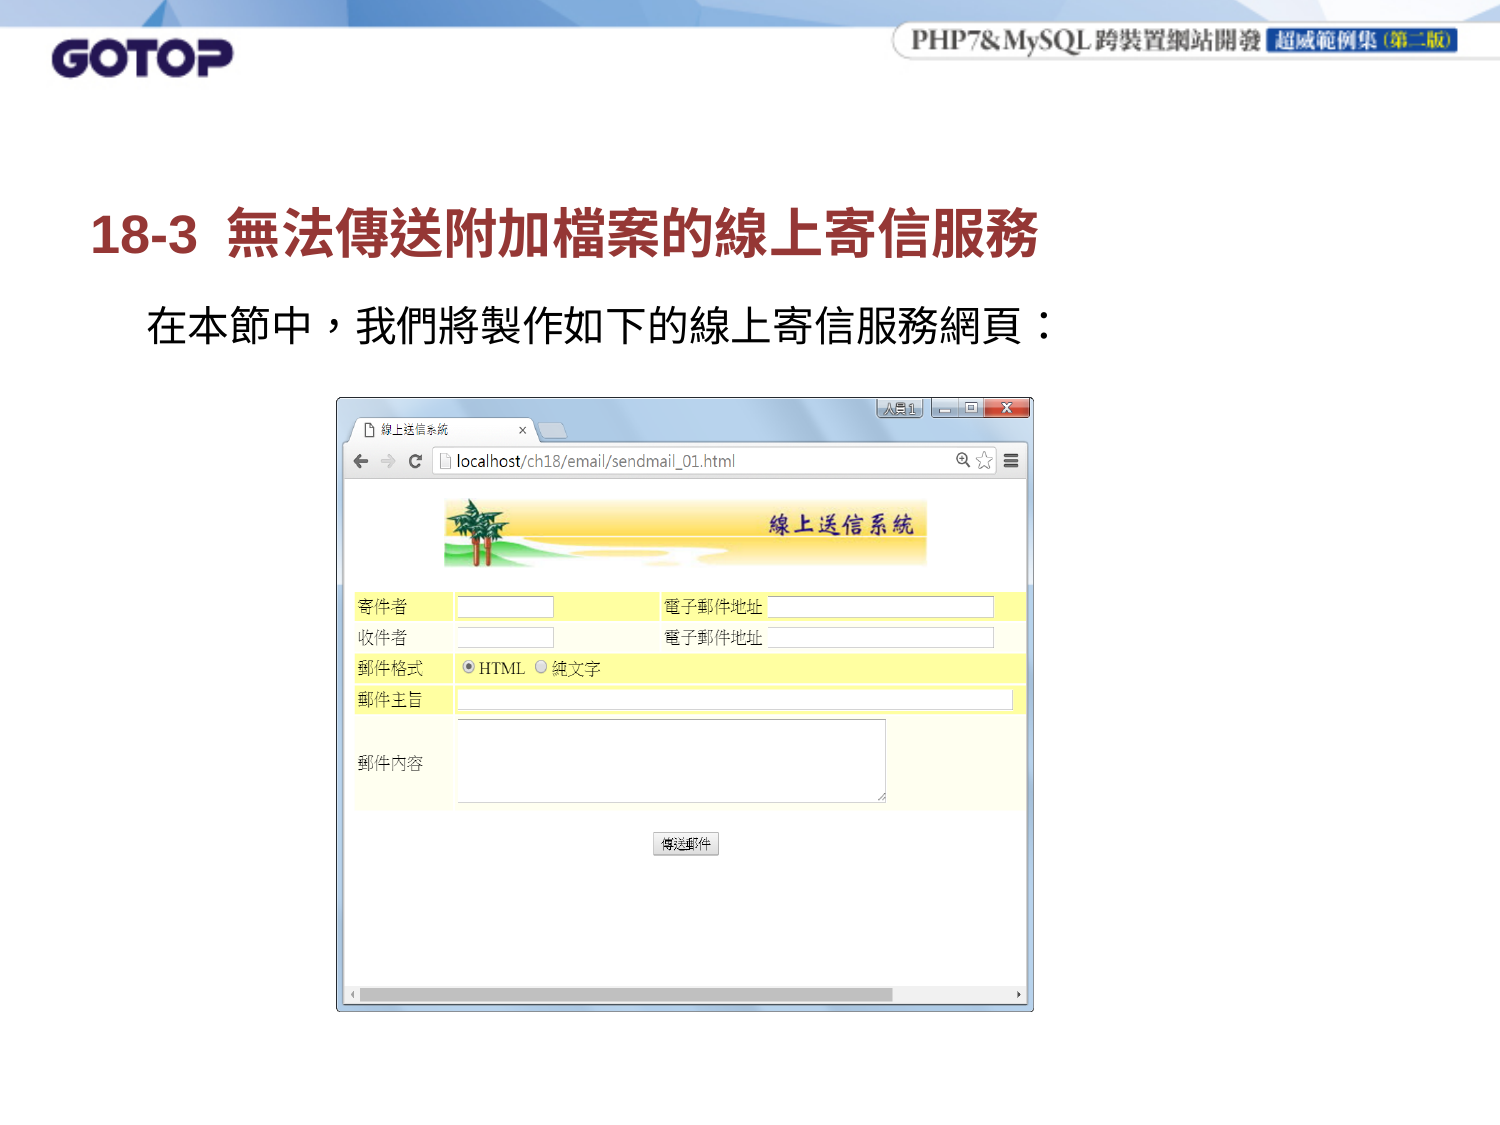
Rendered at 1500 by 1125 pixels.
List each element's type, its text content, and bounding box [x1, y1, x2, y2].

list 在本節中，我們將製作如下的線上寄信服務網頁： [74, 292, 1426, 1036]
title 18-3 無法傳送附加檔案的線上寄信服務 [74, 171, 1426, 292]
picture [0, 0, 1500, 1125]
